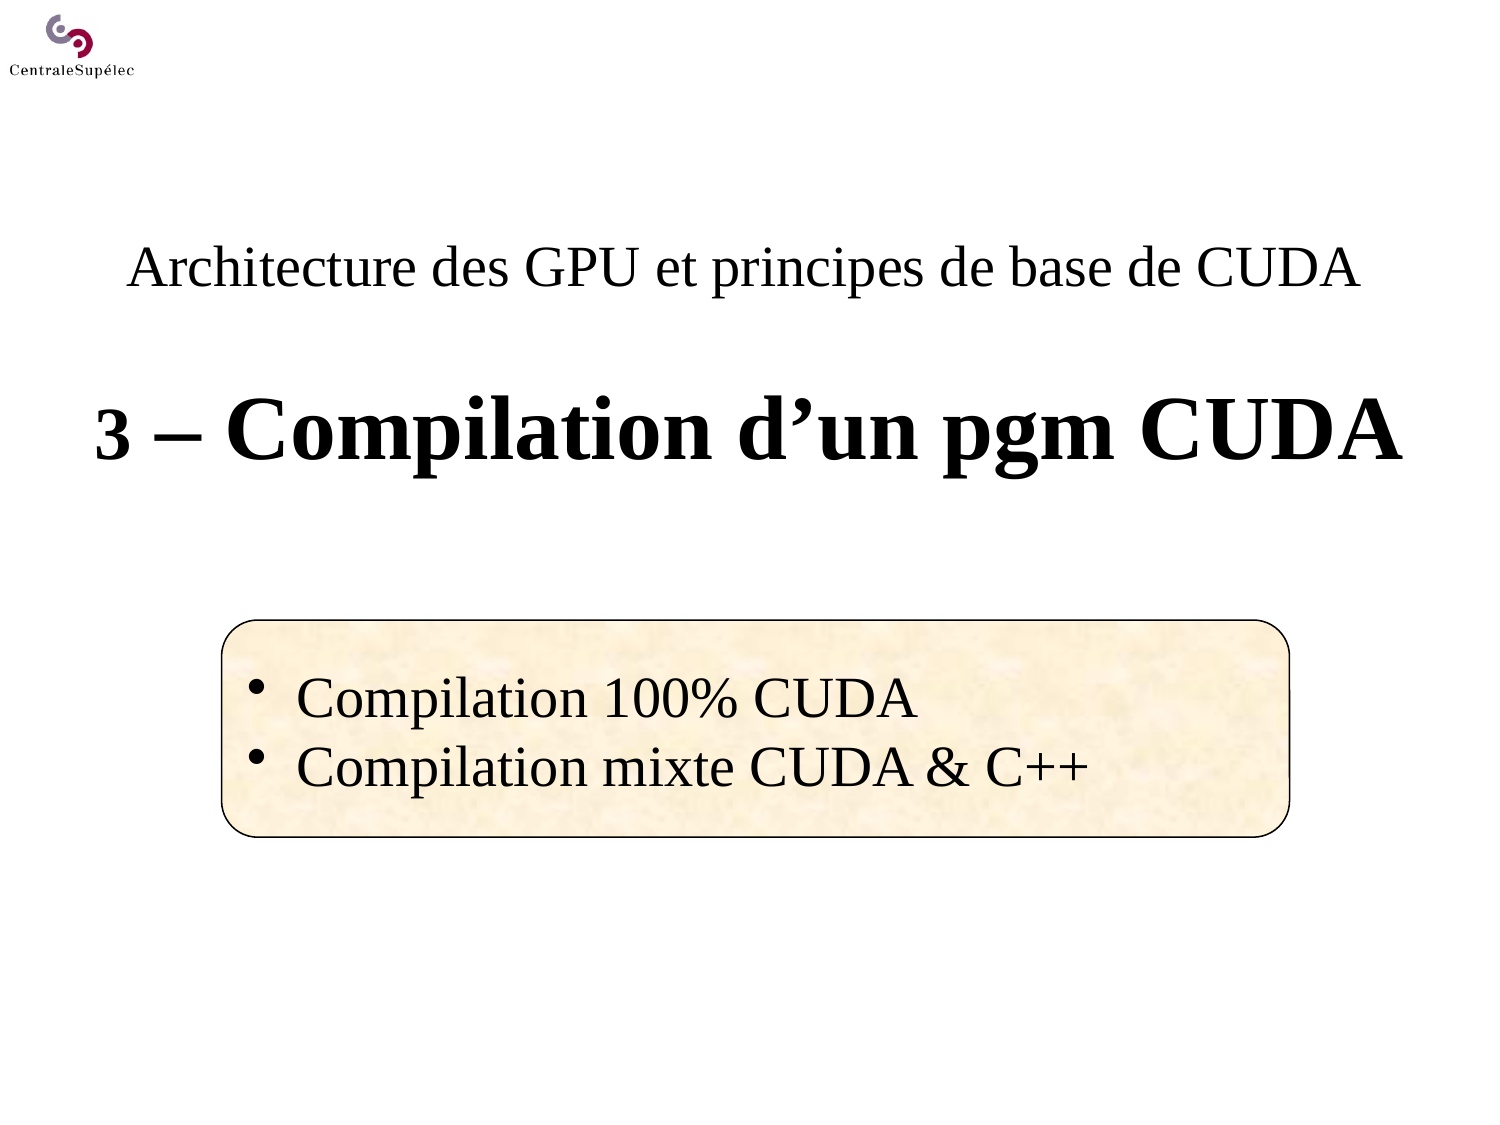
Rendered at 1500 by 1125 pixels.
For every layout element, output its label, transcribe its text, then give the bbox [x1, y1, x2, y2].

text_box Compilation 100% CUDA Compilation mixte CUDA & C++ [221, 620, 1290, 838]
picture [0, 1, 143, 88]
title Architecture des GPU et principes de base de CUDA 3 – Compilation d’un pgm CUDA [0, 134, 1500, 573]
